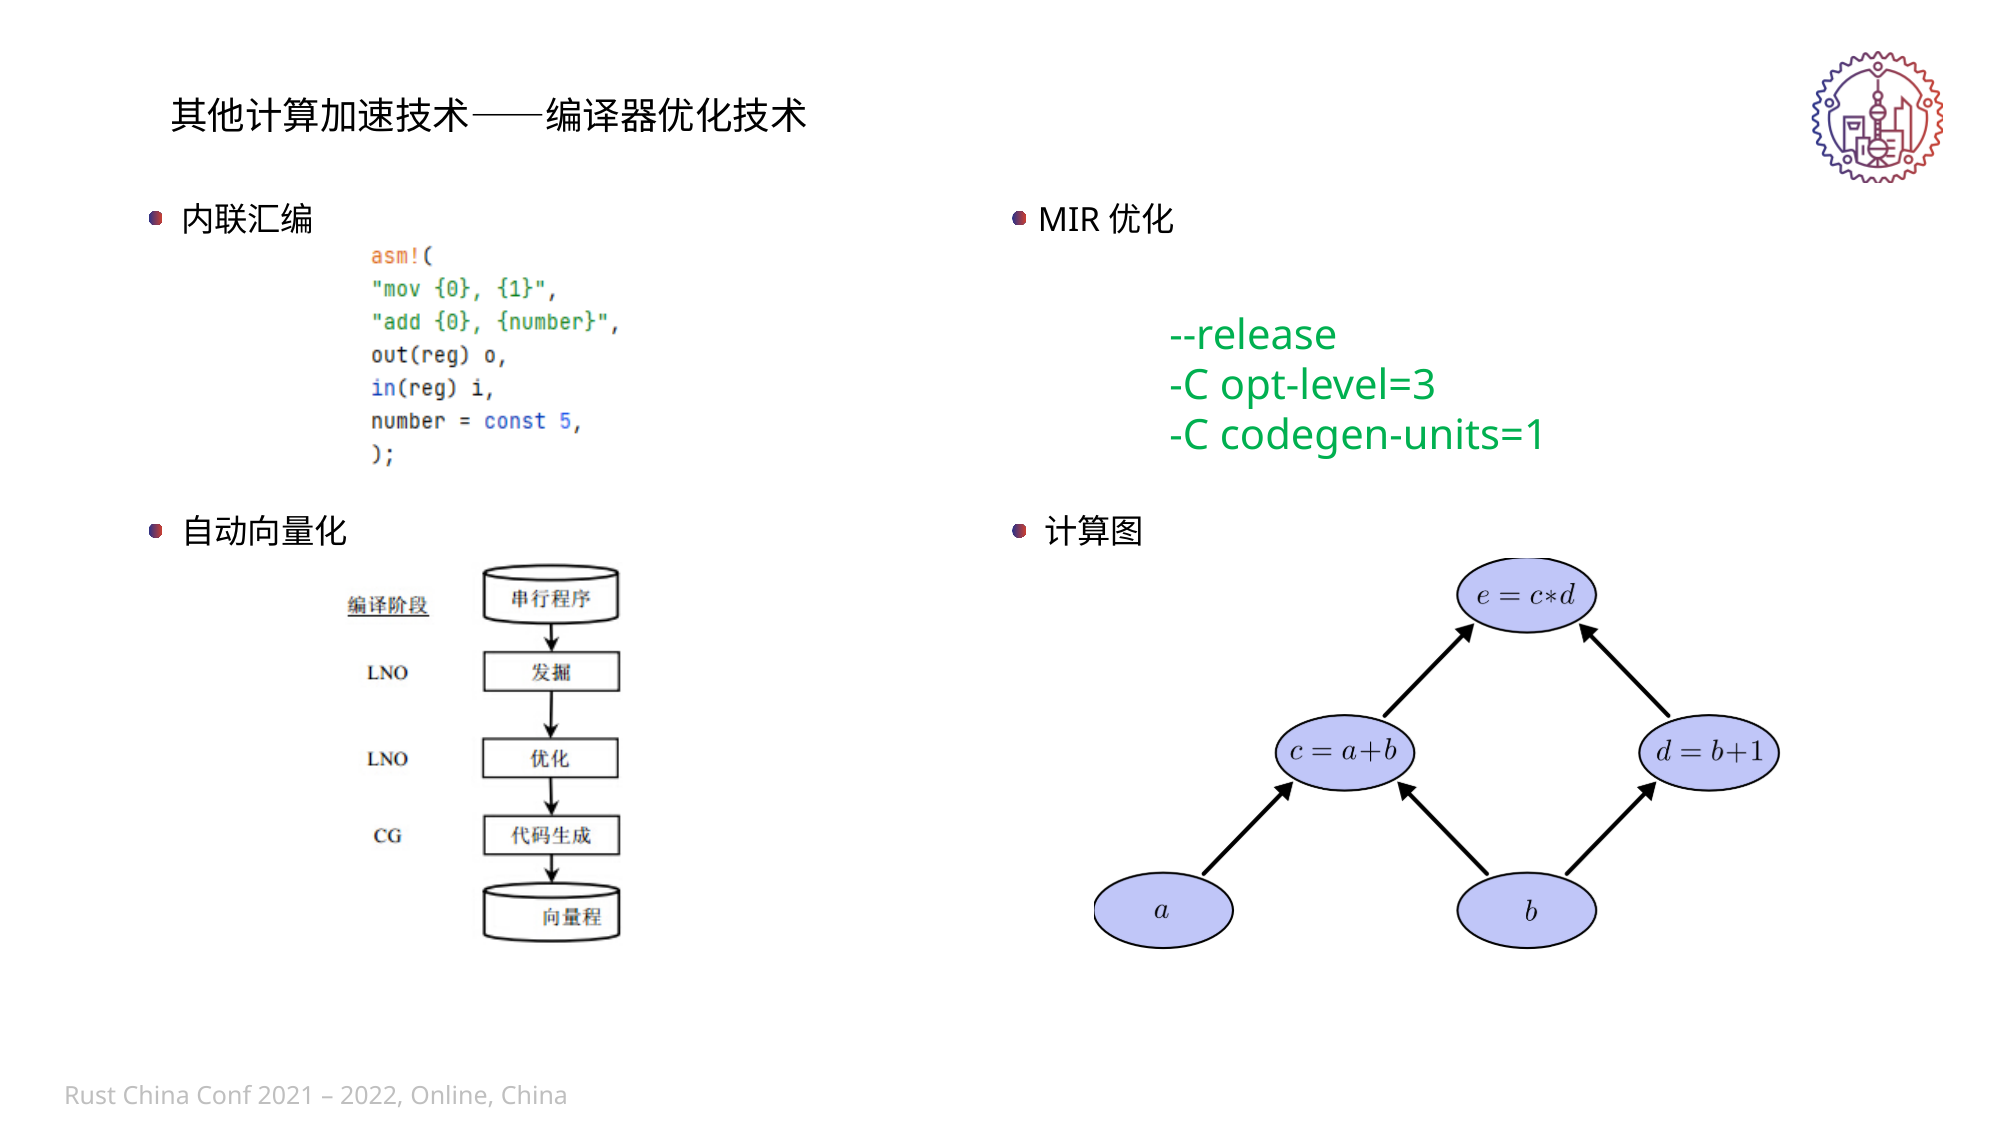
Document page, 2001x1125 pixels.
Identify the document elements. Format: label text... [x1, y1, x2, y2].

text_box [1011, 522, 1028, 539]
text_box 自动向量化 [166, 502, 363, 558]
text_box [1011, 210, 1028, 227]
picture [334, 558, 664, 946]
text_box MIR优化 [1023, 190, 1190, 246]
text_box 其他计算加速技术——编译器优化技术 [155, 84, 823, 144]
text_box [147, 522, 164, 539]
picture [365, 240, 633, 476]
text_box --release -C opt-level=3 -C codegen-units=1 [1154, 300, 1564, 466]
picture [1094, 558, 1782, 953]
text_box 内联汇编 [166, 190, 330, 246]
text_box [147, 210, 164, 227]
text_box 计算图 [1029, 502, 1160, 558]
